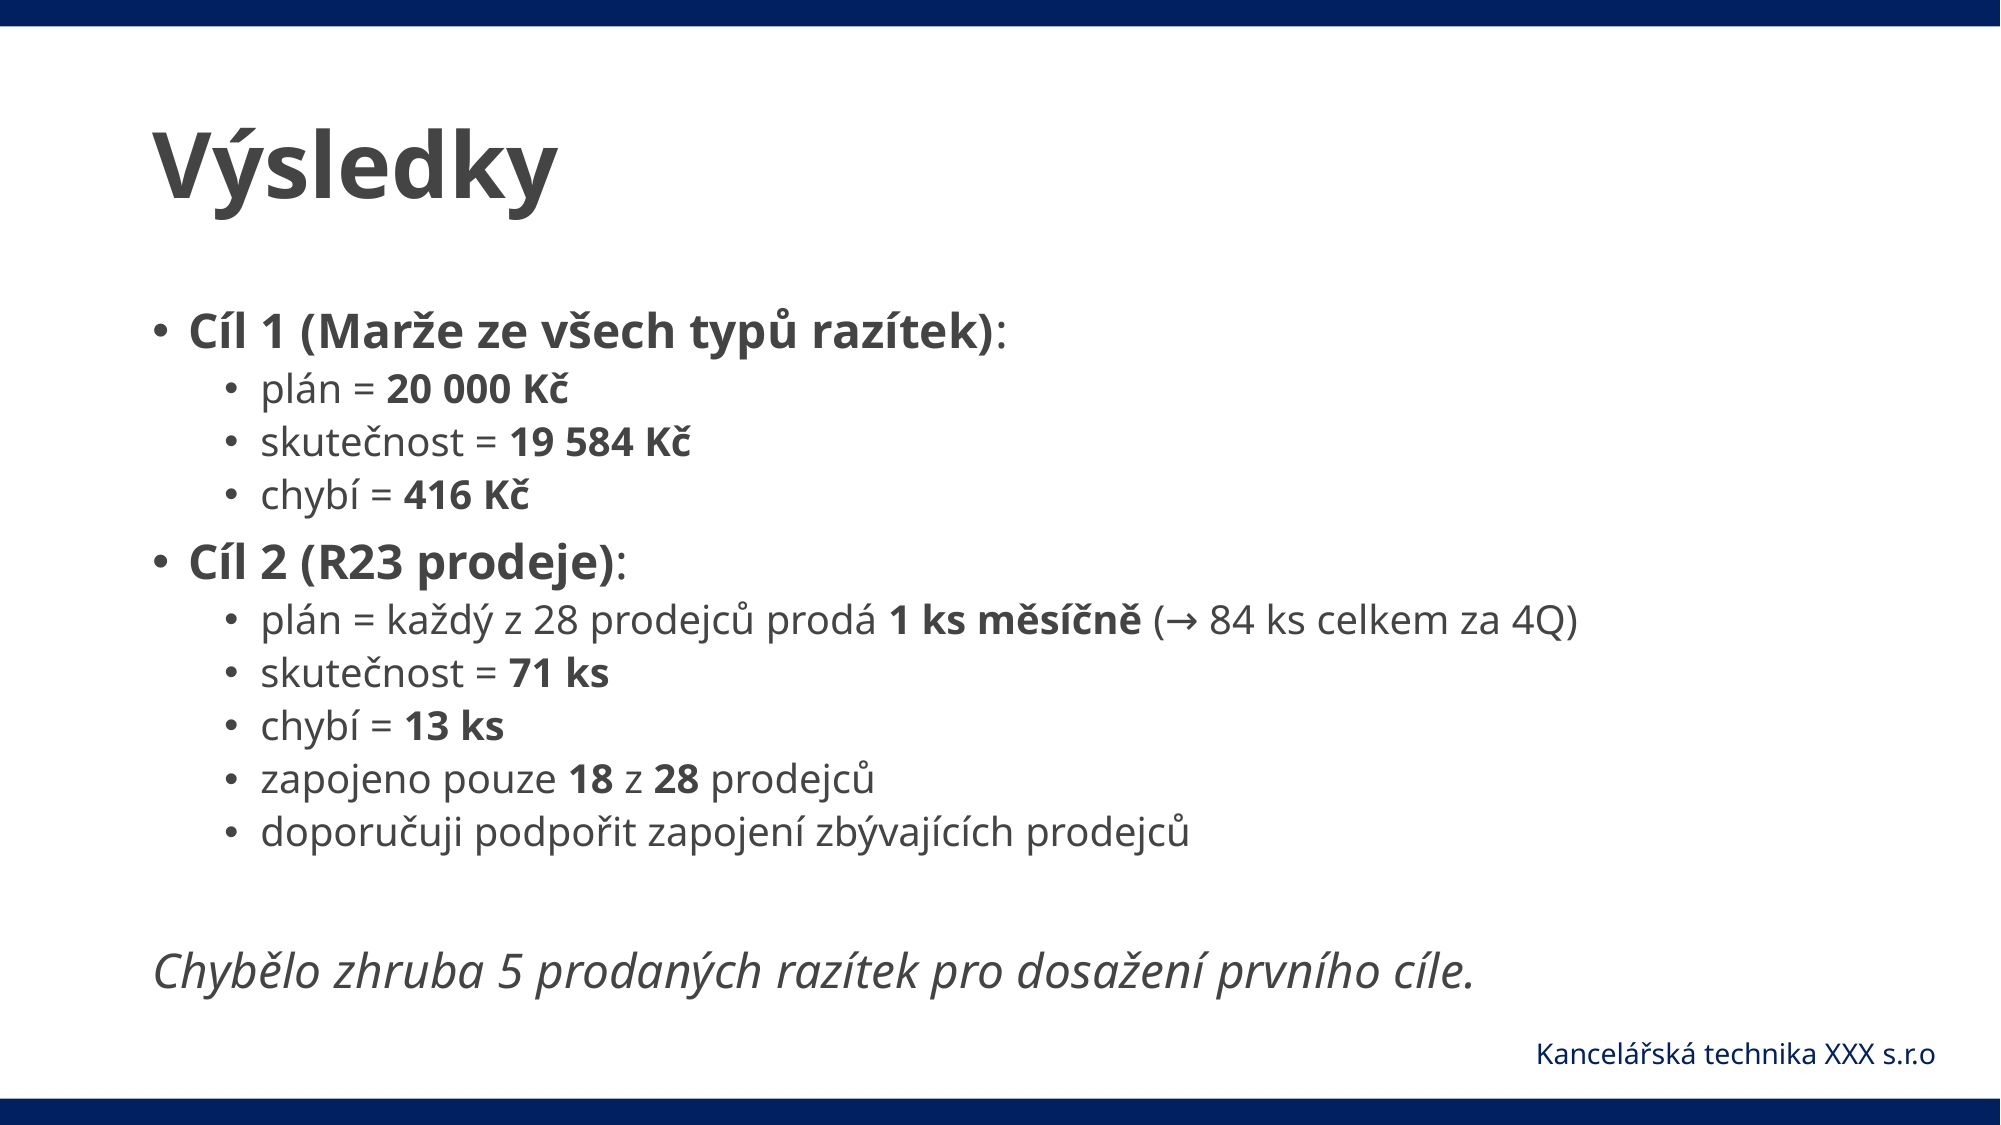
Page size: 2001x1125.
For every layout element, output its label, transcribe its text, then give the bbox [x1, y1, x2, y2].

text_box Kancelářská technika XXX s.r.o [1520, 1032, 1990, 1086]
text_box [0, 1097, 2000, 1125]
title Výsledky [137, 59, 1863, 278]
list Cíl 1 (Marže ze všech typů razítek): plán = 20 000 Kč skutečnost = 19 584 Kč chybí = 416 Kč Cíl 2 (R23 prodeje): plán = každý z 28 prodejců prodá 1 ks měsíčně (→ 84 ks celkem za 4Q) skutečnost = 71 ks chybí = 13 ks zapojeno pouze 18 z 28 prodejců doporučuji podpořit zapojení zbývajících prodejců Chybělo zhruba 5 prodaných razítek pro dosažení prvního cíle. [137, 299, 1863, 1014]
text_box [0, 0, 2000, 28]
